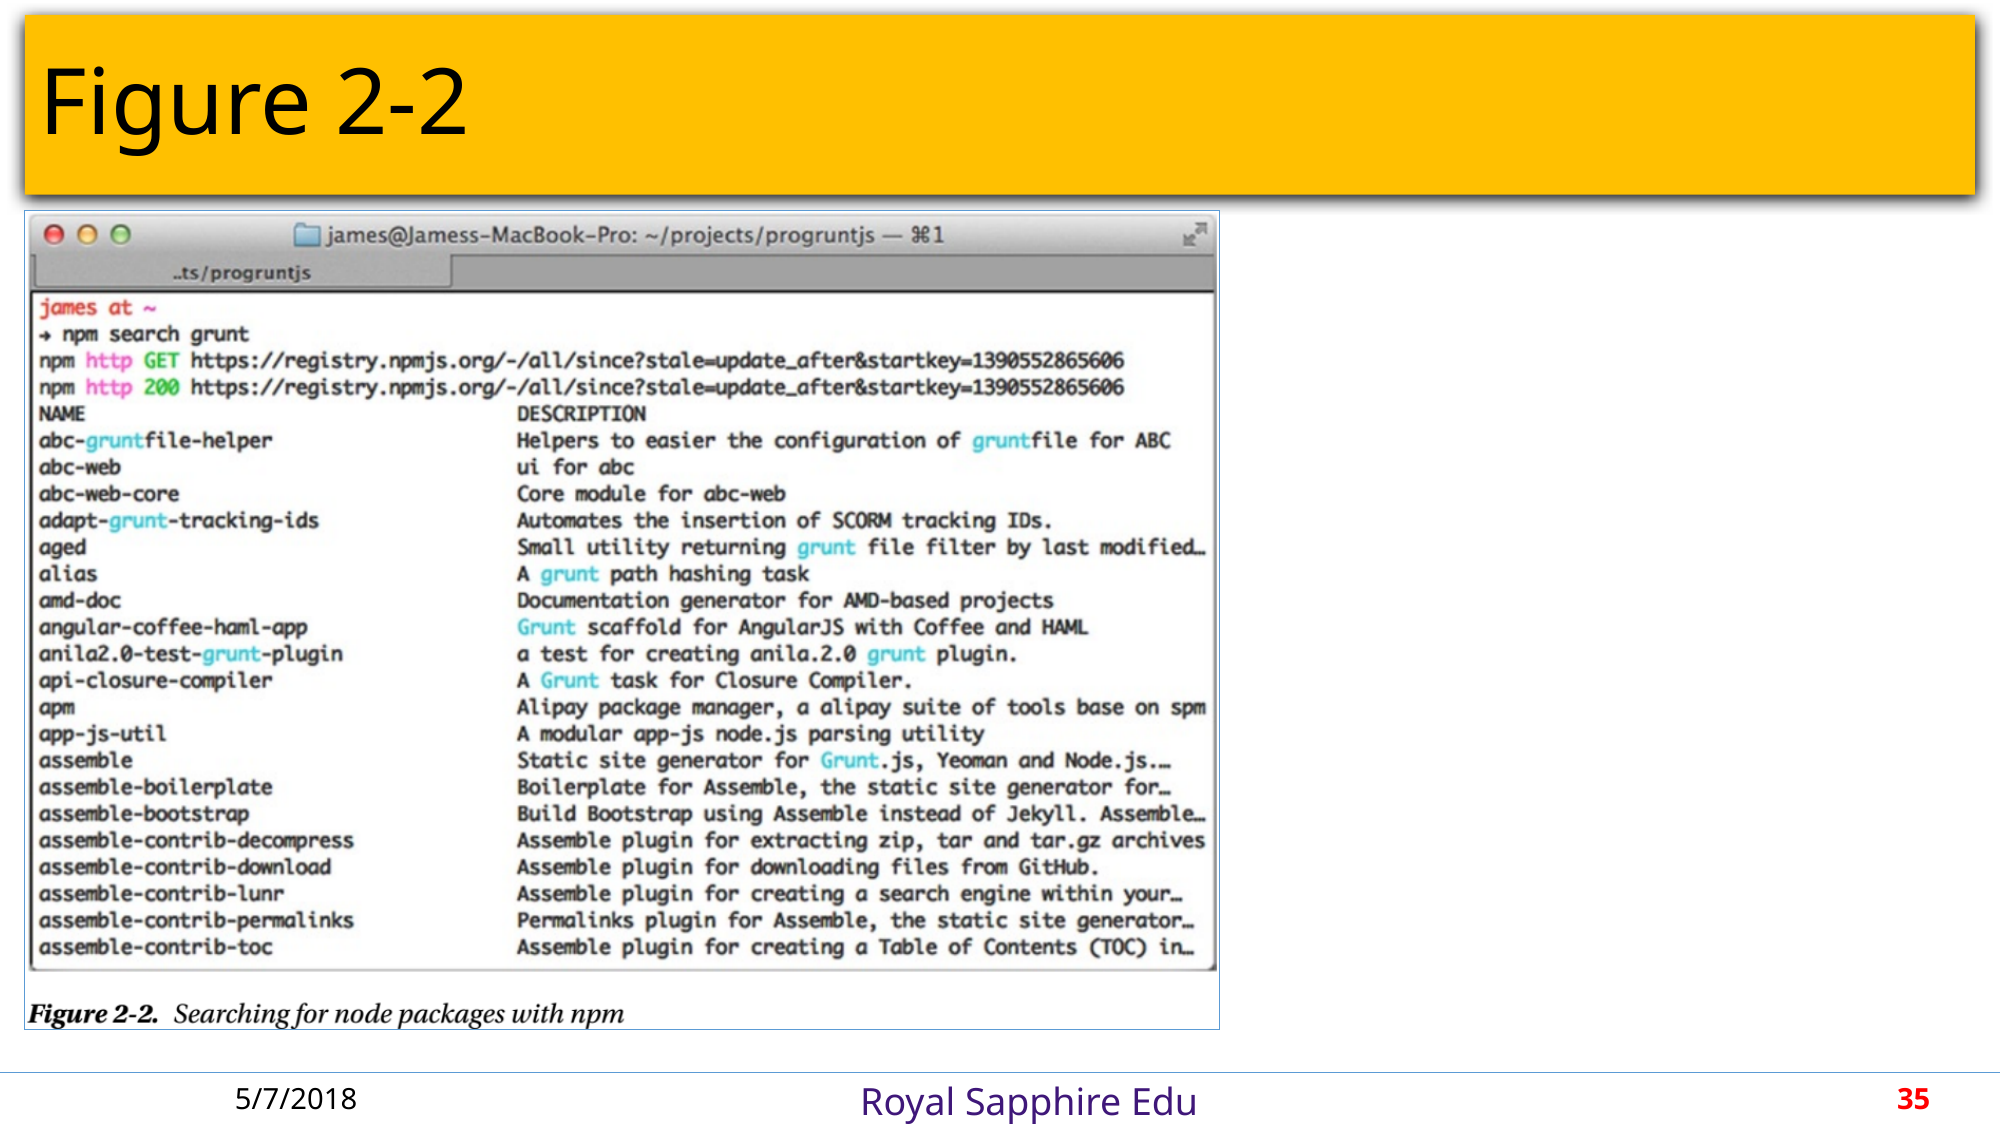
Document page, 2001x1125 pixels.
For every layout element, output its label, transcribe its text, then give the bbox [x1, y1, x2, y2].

picture [24, 210, 1220, 1030]
slide_number 35 [1495, 1072, 1946, 1115]
title Figure 2-2 [24, 14, 1975, 195]
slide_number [220, 1072, 671, 1115]
